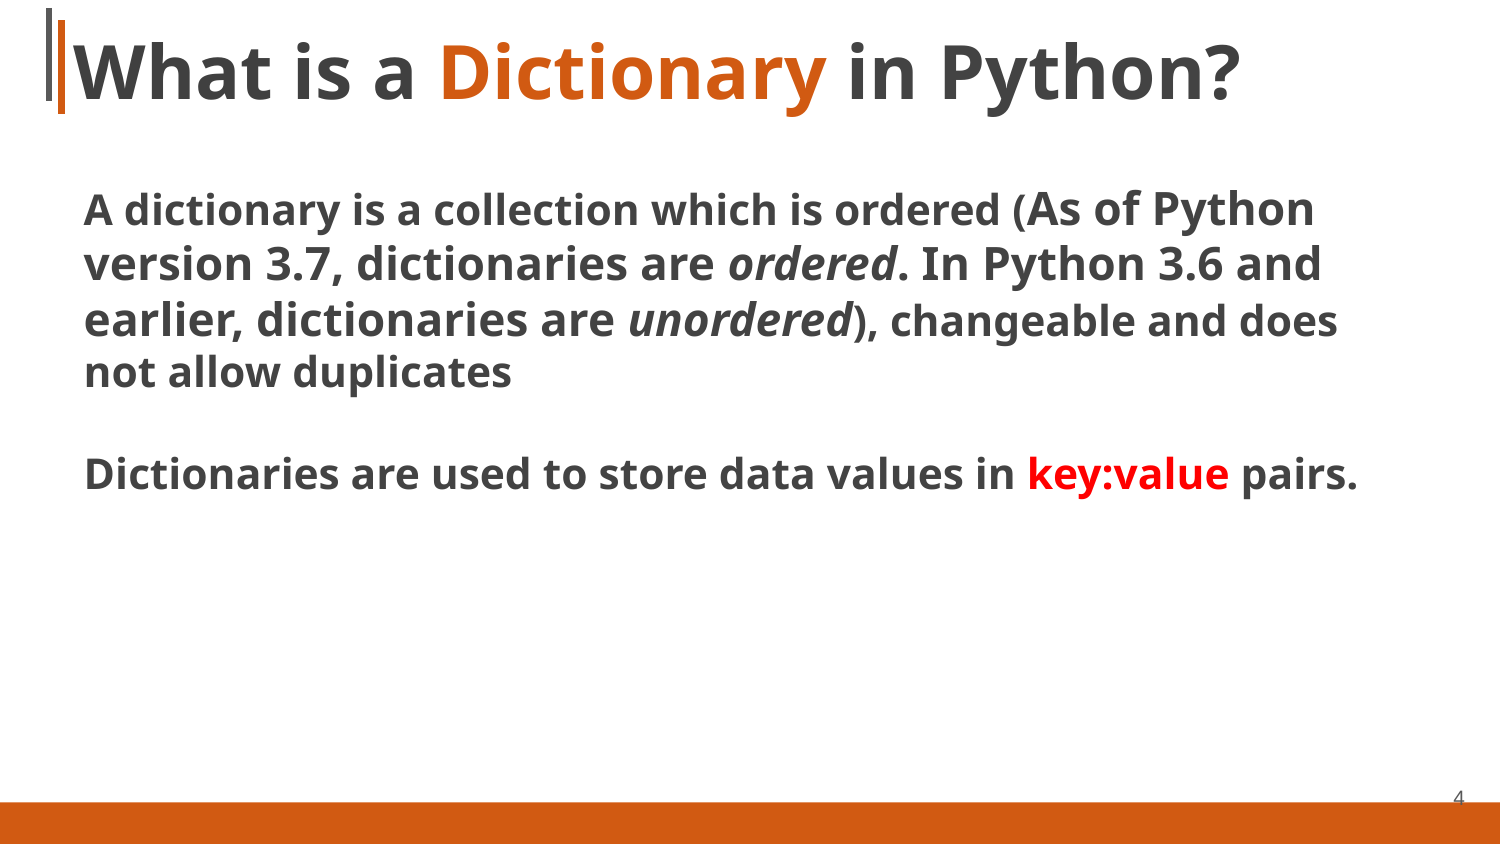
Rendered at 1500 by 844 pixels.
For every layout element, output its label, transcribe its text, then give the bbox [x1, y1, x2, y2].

text_box [0, 802, 1500, 844]
title What is a Dictionary in Python? [0, 0, 1500, 130]
subtitle A dictionary is a collection which is ordered (As of Python version 3.7, dictionaries are ordered. In Python 3.6 and earlier, dictionaries are unordered), changeable and does not allow duplicates Dictionaries are used to store data values in key:value pairs. [68, 164, 1432, 675]
slide_number 4 [1389, 764, 1480, 830]
